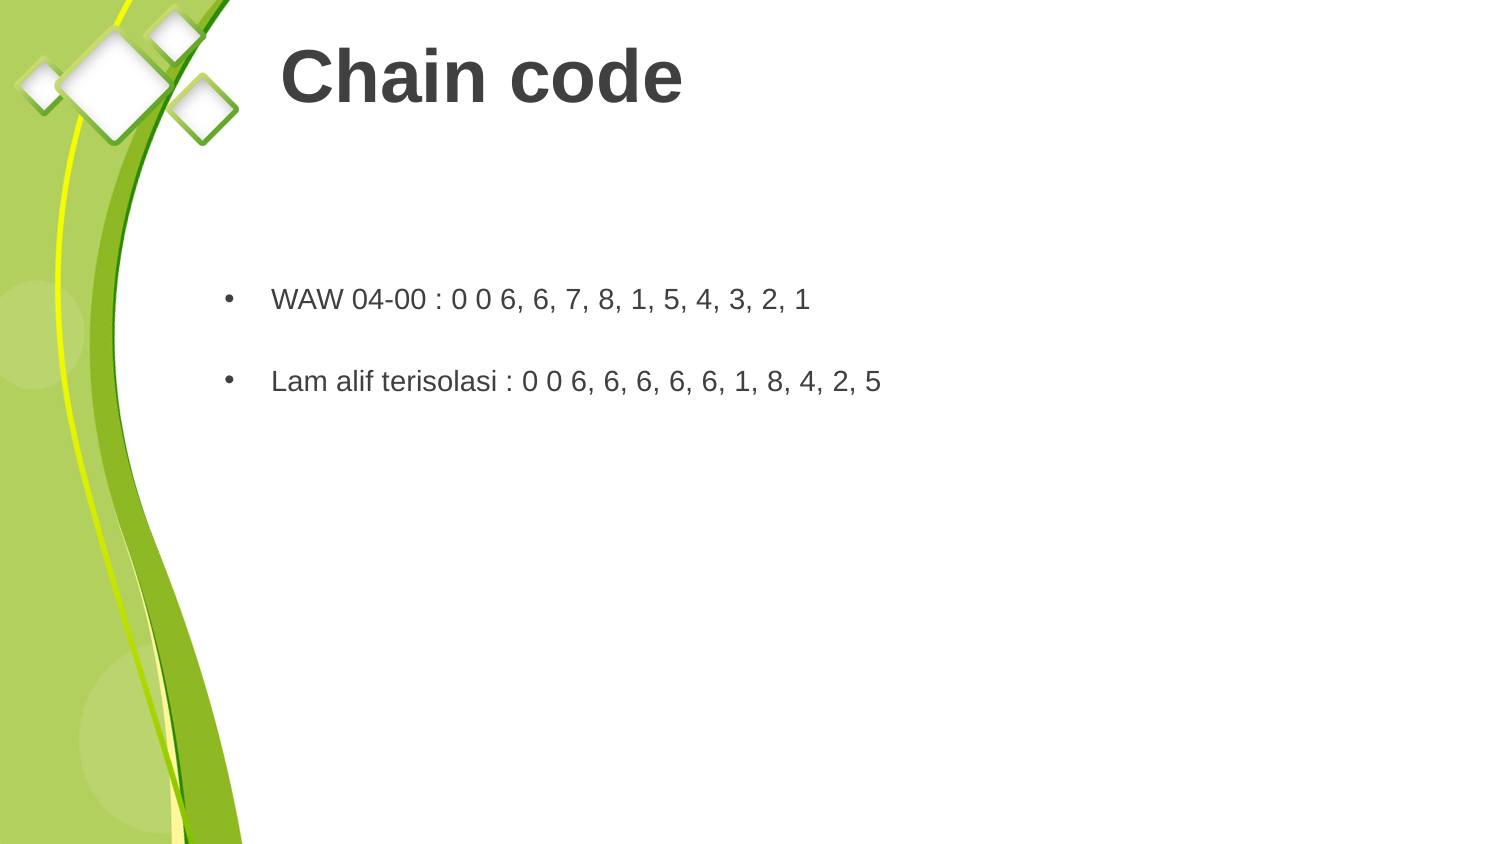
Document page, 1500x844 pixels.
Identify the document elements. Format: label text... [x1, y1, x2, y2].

picture [0, 0, 1500, 844]
title Chain code [265, 0, 1500, 146]
list WAW 04-00 : 0 0 6, 6, 7, 8, 1, 5, 4, 3, 2, 1 Lam alif terisolasi : 0 0 6, 6, 6, 6, 6, 1, 8, 4, 2, 5 [159, 273, 1461, 765]
